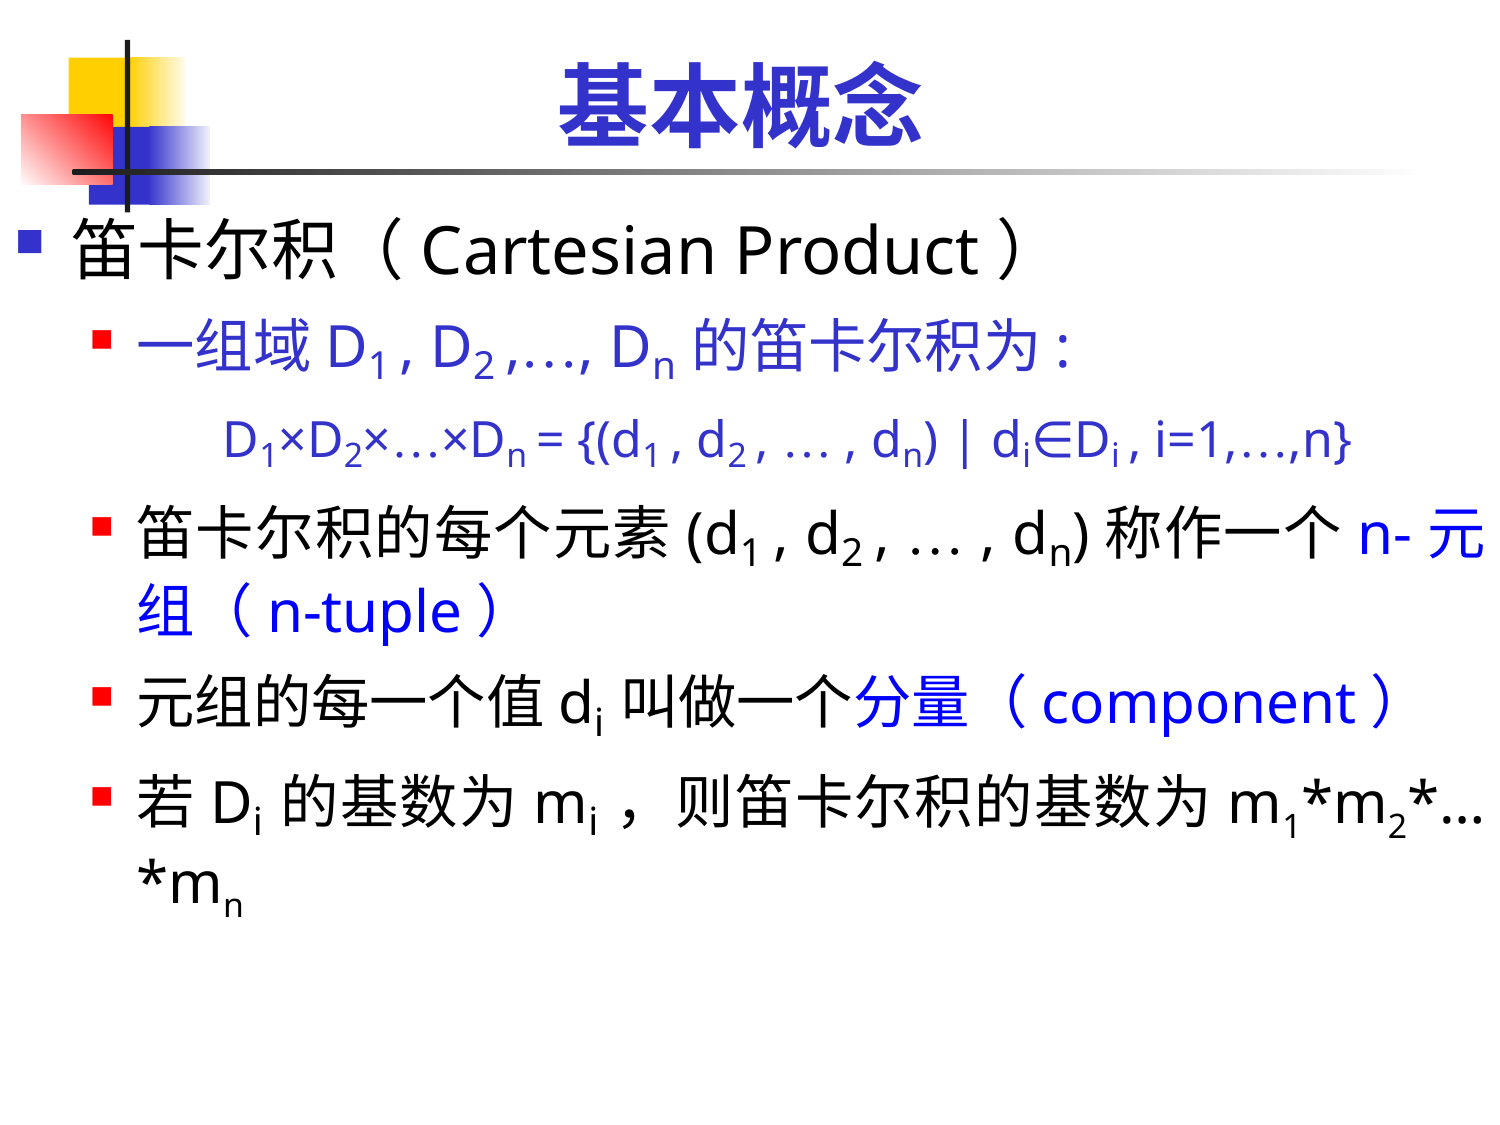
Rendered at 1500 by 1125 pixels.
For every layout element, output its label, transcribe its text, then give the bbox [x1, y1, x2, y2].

title 基本概念 [112, 37, 1392, 167]
list 笛卡尔积（Cartesian Product） 一组域D1 , D2 ,…, Dn的笛卡尔积为: D1×D2×…×Dn = {(d1 , d2 , … , dn) | di∈Di , i=1,…,n} 笛卡尔积的每个元素(d1 , d2 , … , dn)称作一个n-元组（n-tuple） 元组的每一个值di叫做一个分量（component） 若Di的基数为mi，则笛卡尔积的基数为m1*m2*…*mn [0, 199, 1500, 1088]
